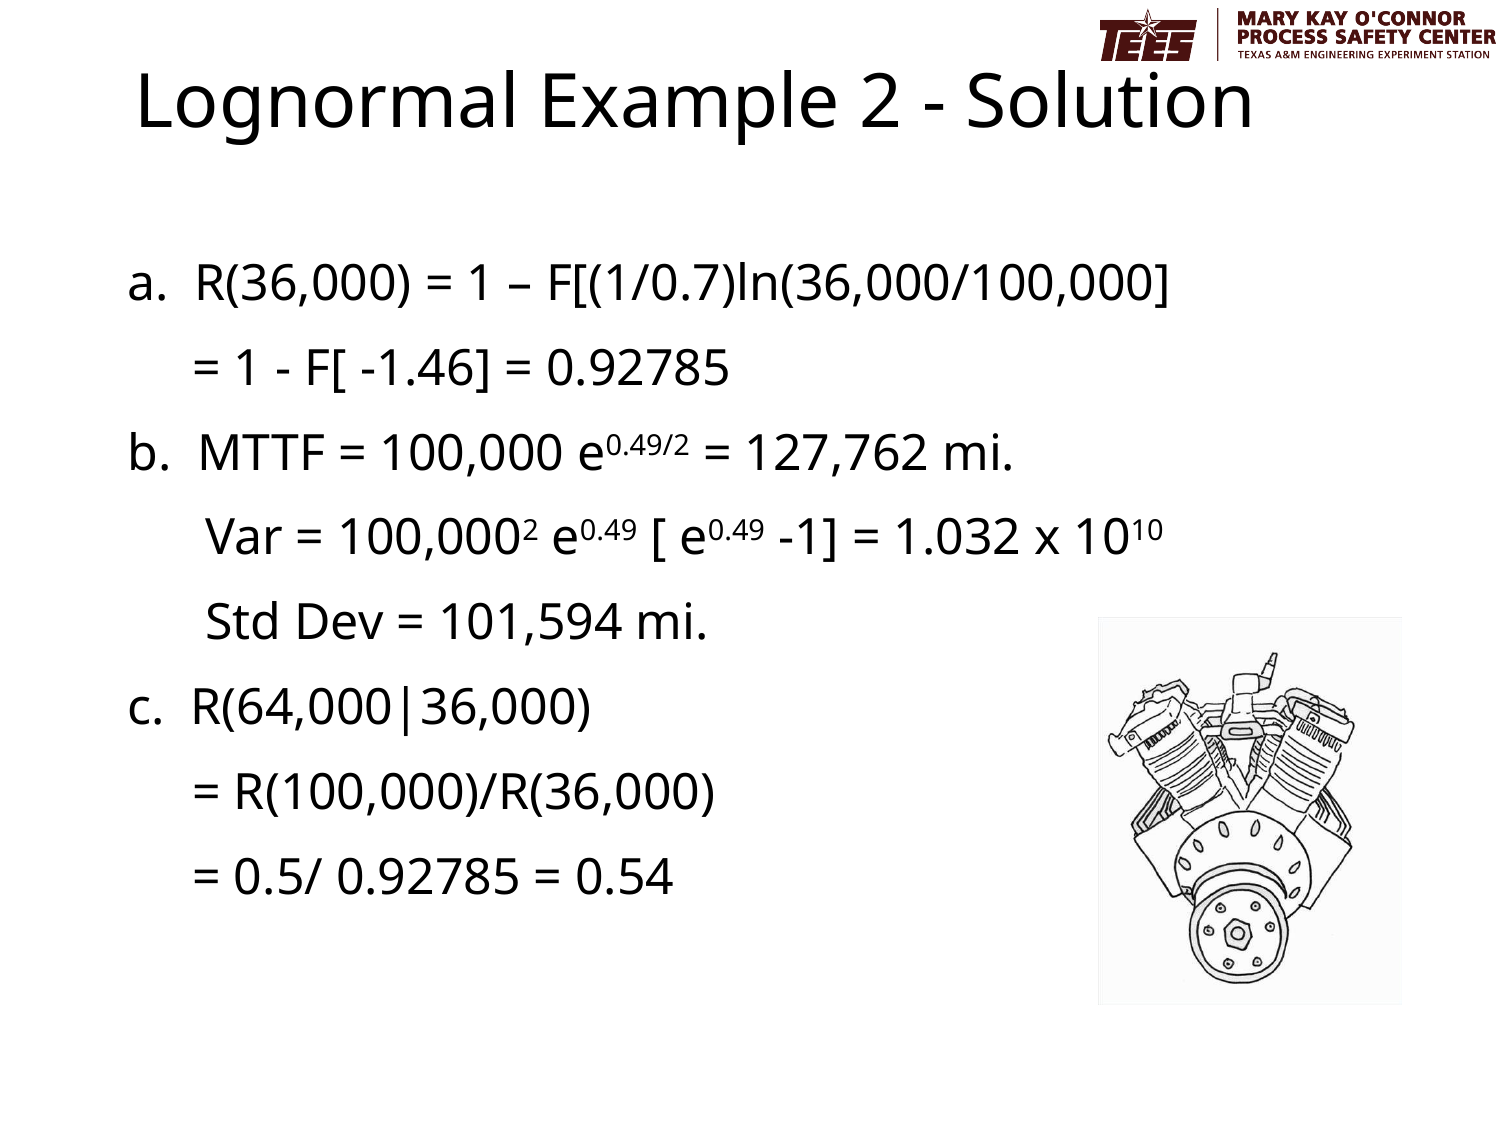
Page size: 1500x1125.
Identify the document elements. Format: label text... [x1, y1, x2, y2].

picture [1100, 8, 1496, 61]
picture [1098, 617, 1402, 1006]
list a. R(36,000) = 1 – F[(1/0.7)ln(36,000/100,000] = 1 - F[ -1.46] = 0.92785 b. MTTF = 100,000 e0.49/2 = 127,762 mi. Var = 100,0002 e0.49 [ e0.49 -1] = 1.032 x 1010 Std Dev = 101,594 mi. c. R(64,000|36,000) = R(100,000)/R(36,000) = 0.5/ 0.92785 = 0.54 [112, 249, 1438, 1028]
title Lognormal Example 2 - Solution [83, 35, 1308, 159]
